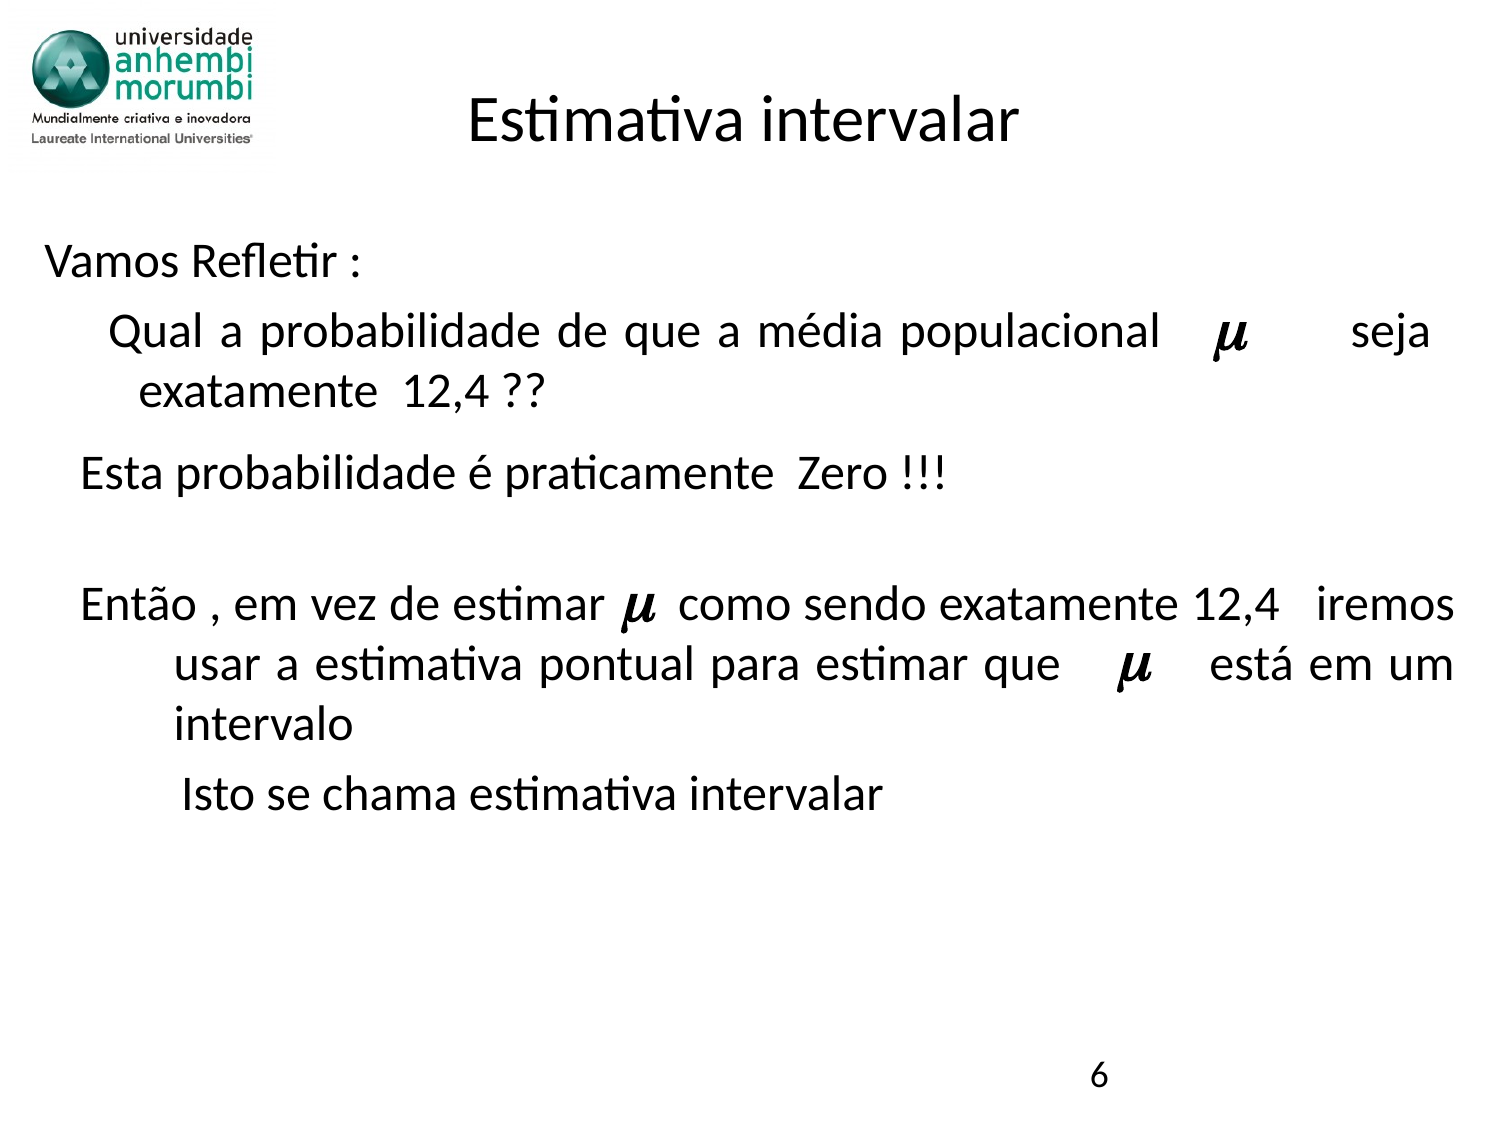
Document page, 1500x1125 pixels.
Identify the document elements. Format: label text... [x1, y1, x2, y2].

text_box Estimativa intervalar [29, 67, 1459, 268]
text_box Vamos Refletir : Qual a probabilidade de que a média populacional seja exatamente 12,4 ?? [29, 219, 1447, 595]
text_box m [1116, 621, 1162, 692]
picture [7, 0, 276, 173]
text_box m [1212, 290, 1258, 361]
text_box m [620, 562, 666, 633]
text_box Então , em vez de estimar como sendo exatamente 12,4 iremos usar a estimativa pontual para estimar que está em um intervalo Isto se chama estimativa intervalar [64, 562, 1471, 906]
text_box Esta probabilidade é praticamente Zero !!! [64, 432, 1471, 527]
slide_number 6 [1074, 1042, 1425, 1103]
